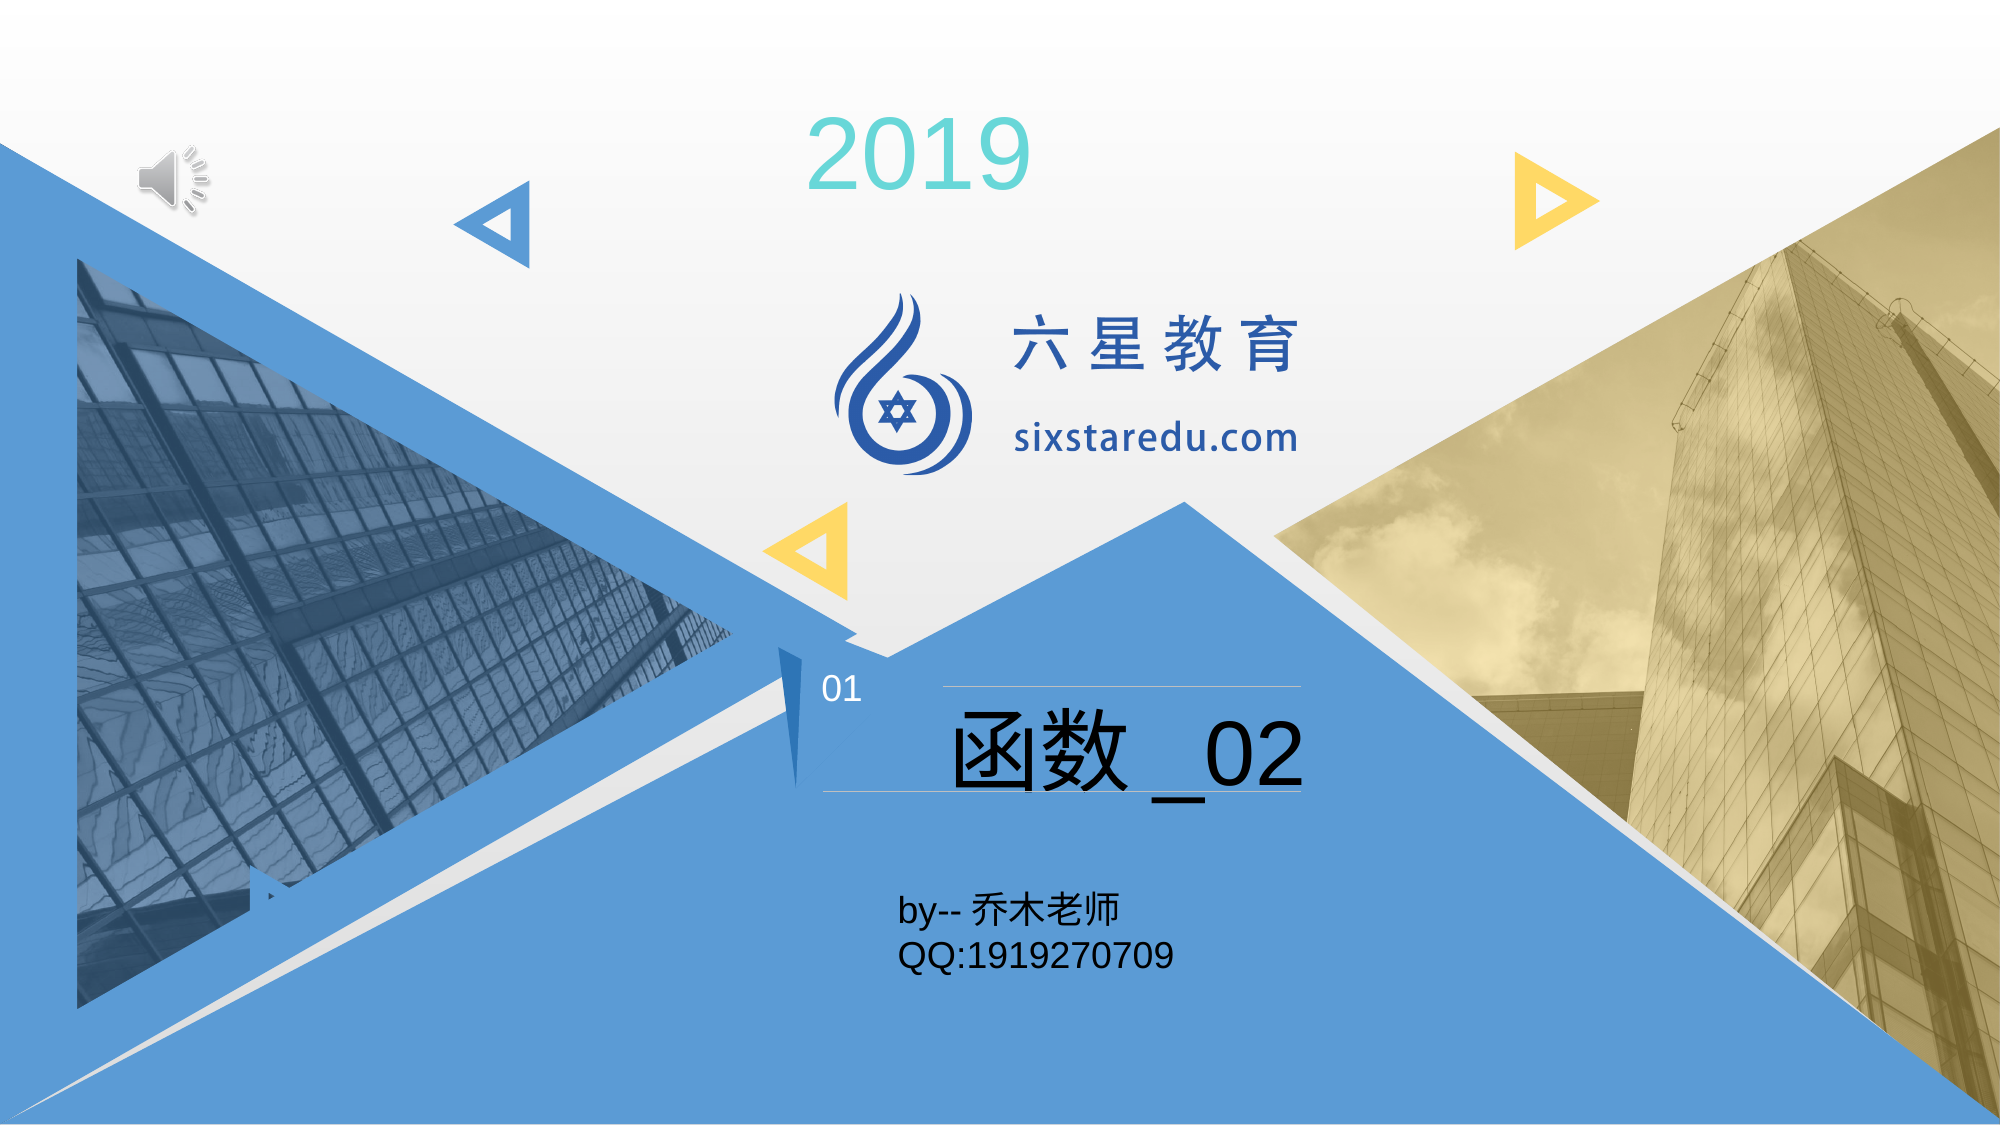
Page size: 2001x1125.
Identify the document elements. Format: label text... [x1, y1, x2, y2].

text_box 函数_02 [943, 687, 1273, 782]
text_box 2019 [789, 78, 1220, 218]
text_box by--乔木老师 QQ:1919270709 [882, 878, 1210, 984]
text_box [858, 792, 1273, 1125]
text_box [943, 550, 1273, 683]
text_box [0, 143, 858, 1125]
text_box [768, 624, 943, 817]
picture [137, 143, 213, 219]
text_box [943, 782, 1273, 791]
picture [693, 127, 2000, 1125]
